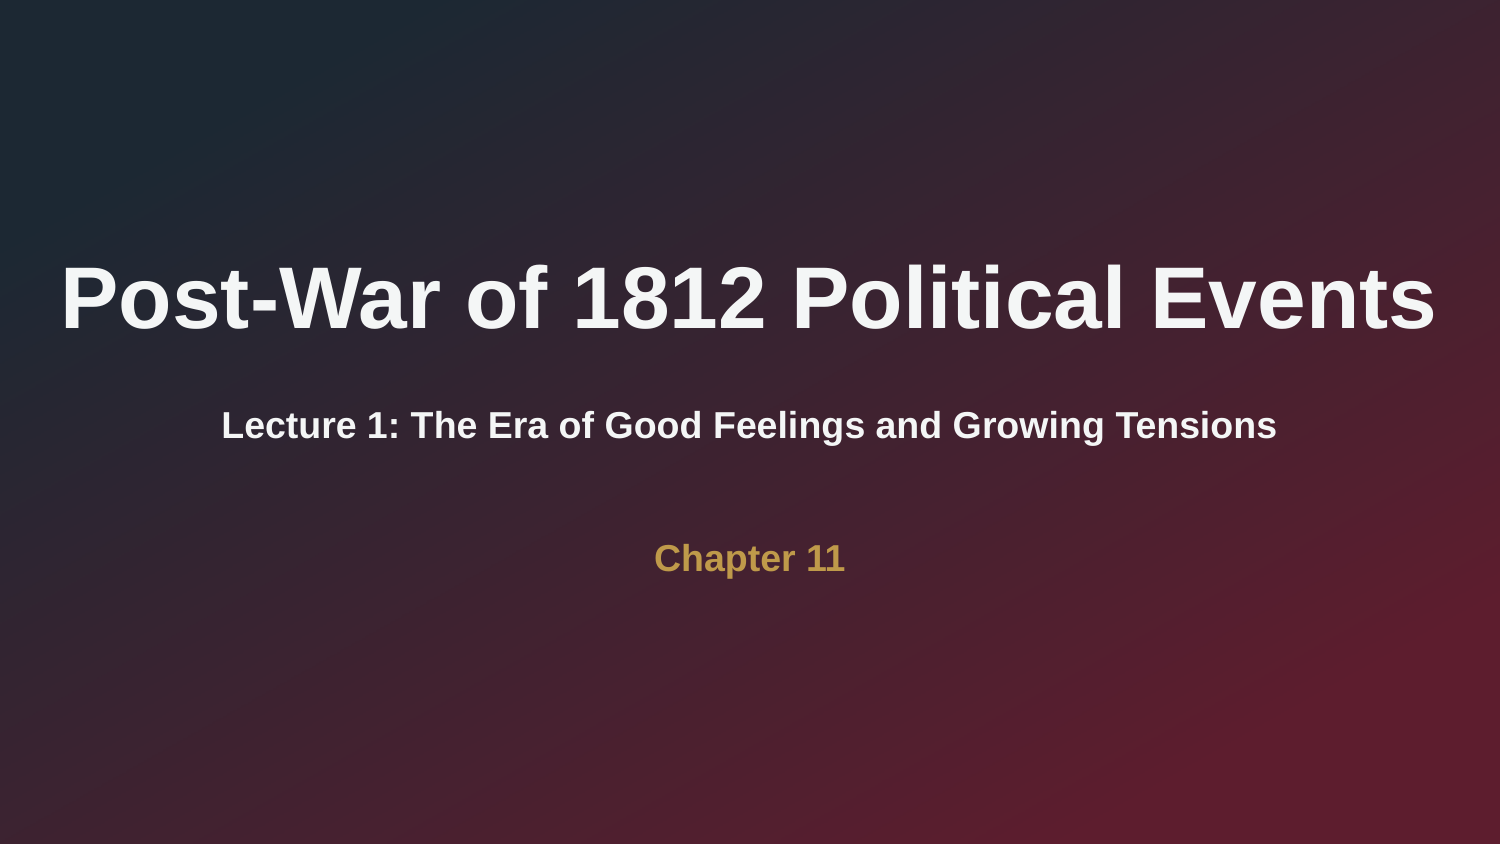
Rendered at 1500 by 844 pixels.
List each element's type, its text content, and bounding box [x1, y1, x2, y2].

picture [0, 0, 1500, 844]
text_box Lecture 1: The Era of Good Feelings and Growing Tensions [211, 395, 1289, 446]
text_box Post-War of 1812 Political Events [47, 258, 1453, 346]
text_box Chapter 11 [652, 526, 848, 580]
